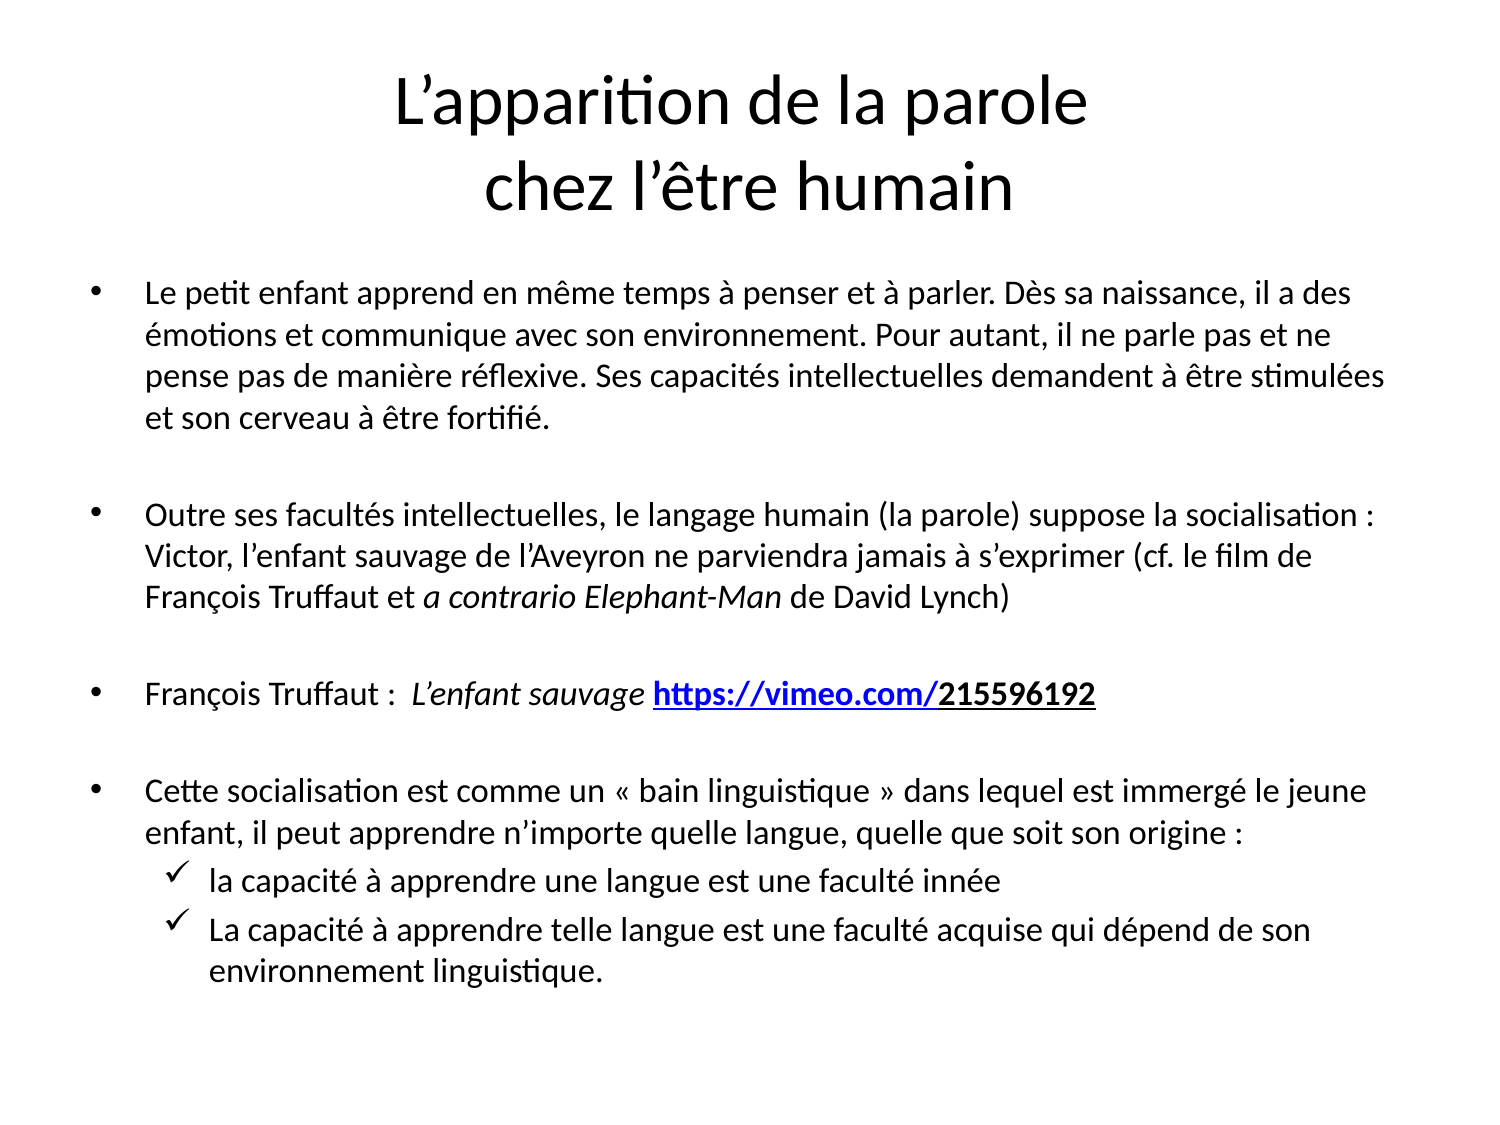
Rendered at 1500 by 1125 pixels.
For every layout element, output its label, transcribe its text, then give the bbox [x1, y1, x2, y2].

list Le petit enfant apprend en même temps à penser et à parler. Dès sa naissance, il a des émotions et communique avec son environnement. Pour autant, il ne parle pas et ne pense pas de manière réflexive. Ses capacités intellectuelles demandent à être stimulées et son cerveau à être fortifié. Outre ses facultés intellectuelles, le langage humain (la parole) suppose la socialisation : Victor, l’enfant sauvage de l’Aveyron ne parviendra jamais à s’exprimer (cf. le film de François Truffaut et a contrario Elephant-Man de David Lynch) François Truffaut : L’enfant sauvage https://vimeo.com/215596192 Cette socialisation est comme un « bain linguistique » dans lequel est immergé le jeune enfant, il peut apprendre n’importe quelle langue, quelle que soit son origine : la capacité à apprendre une langue est une faculté innée La capacité à apprendre telle langue est une faculté acquise qui dépend de son environnement linguistique. [75, 262, 1425, 1005]
title L’apparition de la parole chez l’être humain [75, 45, 1425, 233]
